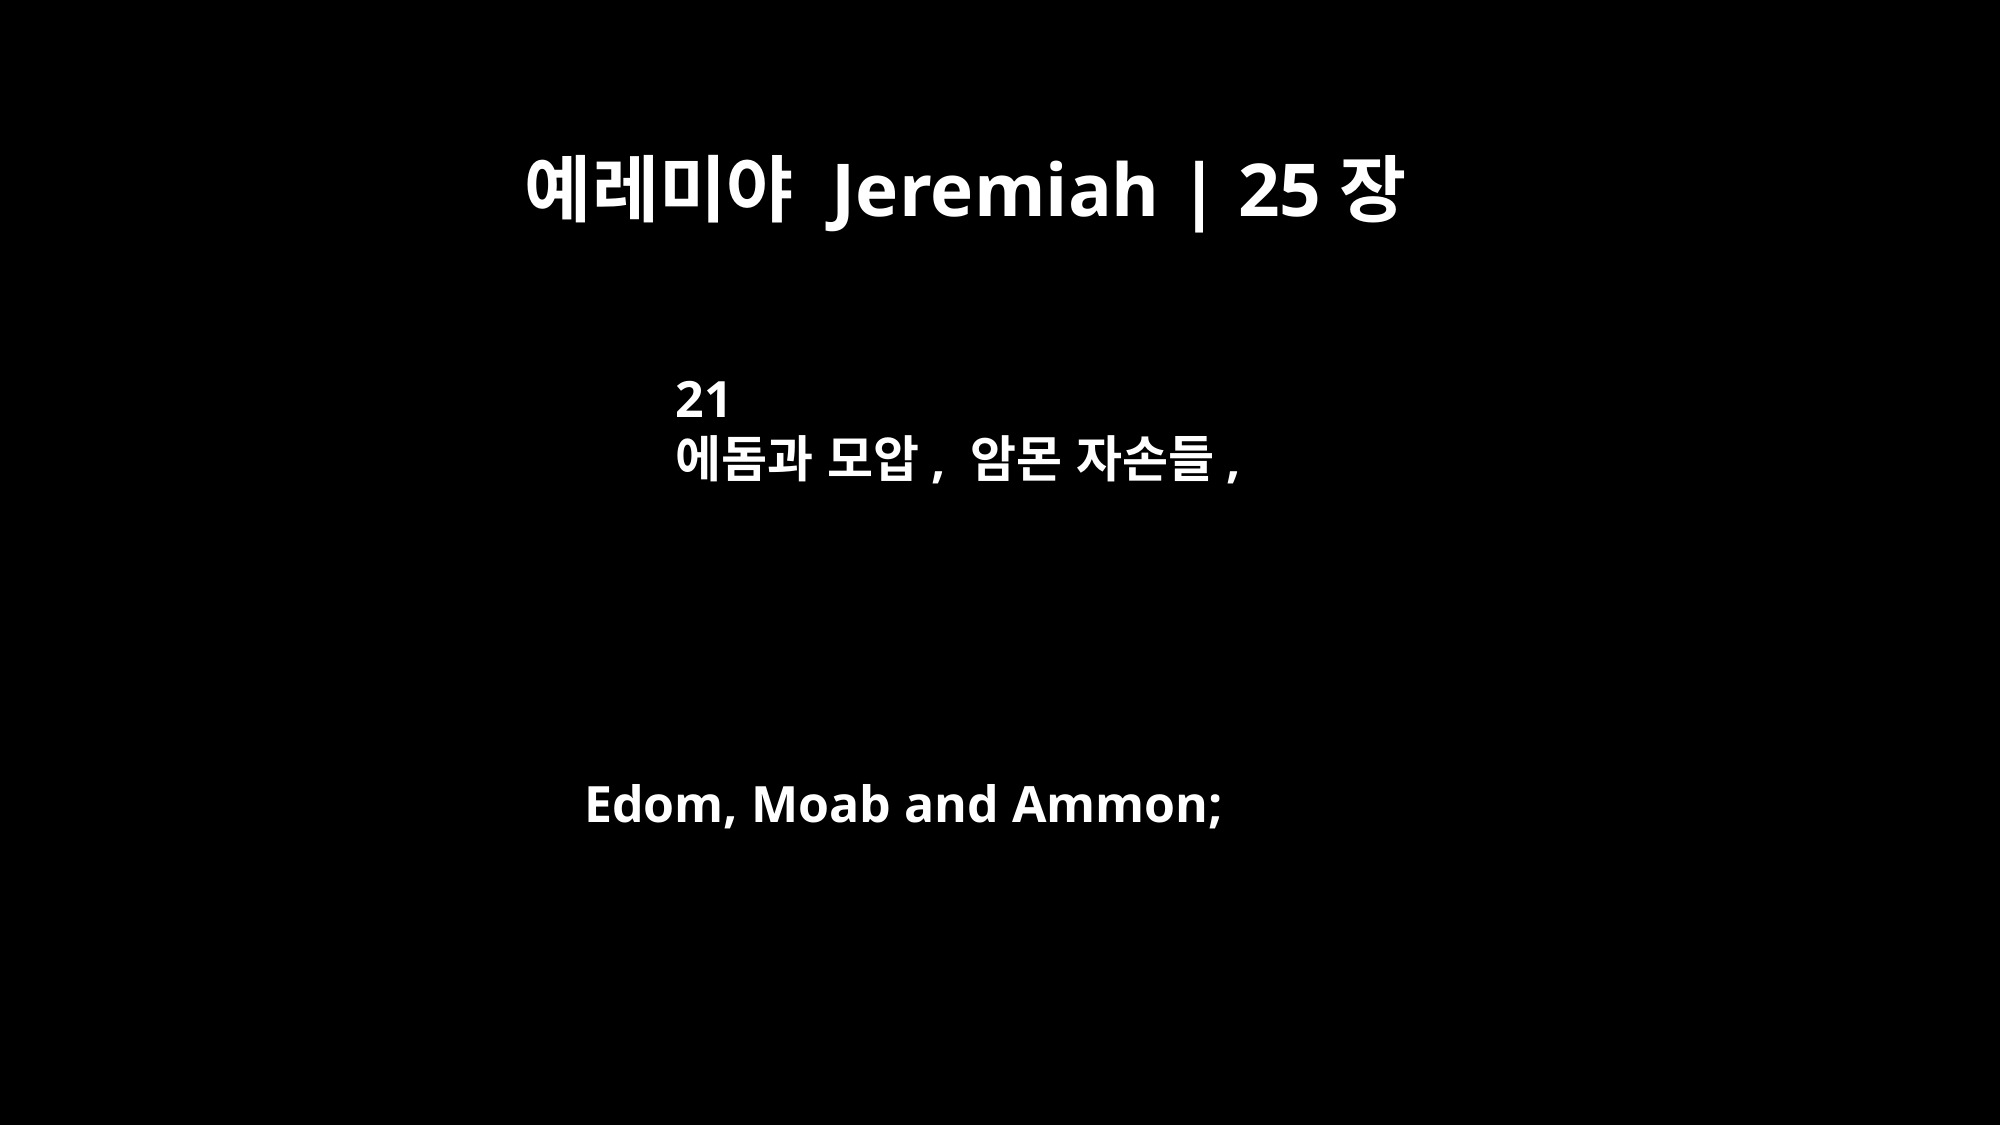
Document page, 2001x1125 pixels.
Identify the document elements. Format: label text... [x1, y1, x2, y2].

text_box 예레미야 Jeremiah | 25장 [510, 136, 1422, 239]
text_box 21 에돔과 모압, 암몬 자손들, [660, 359, 1257, 495]
text_box Edom, Moab and Ammon; [569, 764, 1238, 840]
